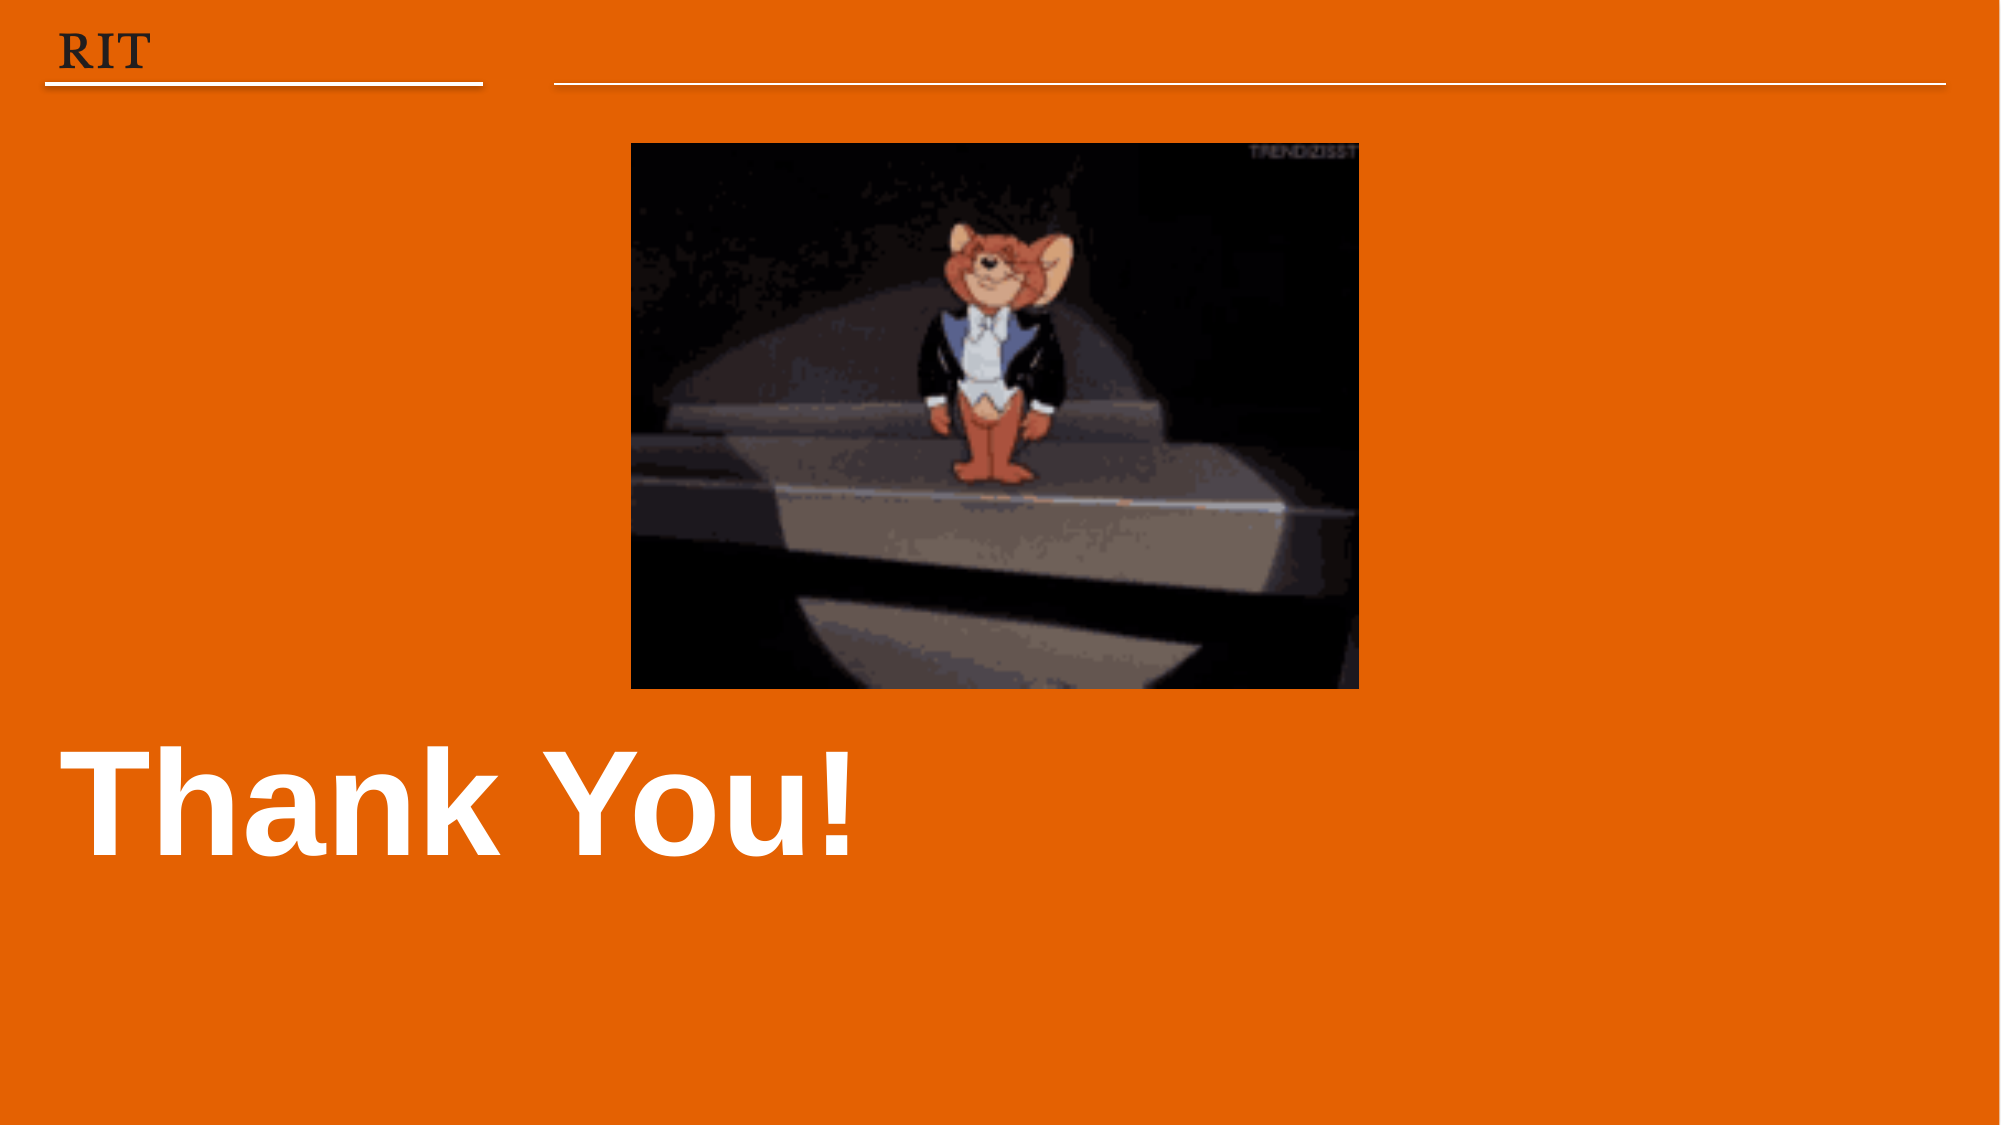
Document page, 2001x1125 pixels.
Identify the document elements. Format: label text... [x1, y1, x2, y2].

title Thank You! [44, 698, 1946, 904]
picture [631, 142, 1359, 689]
